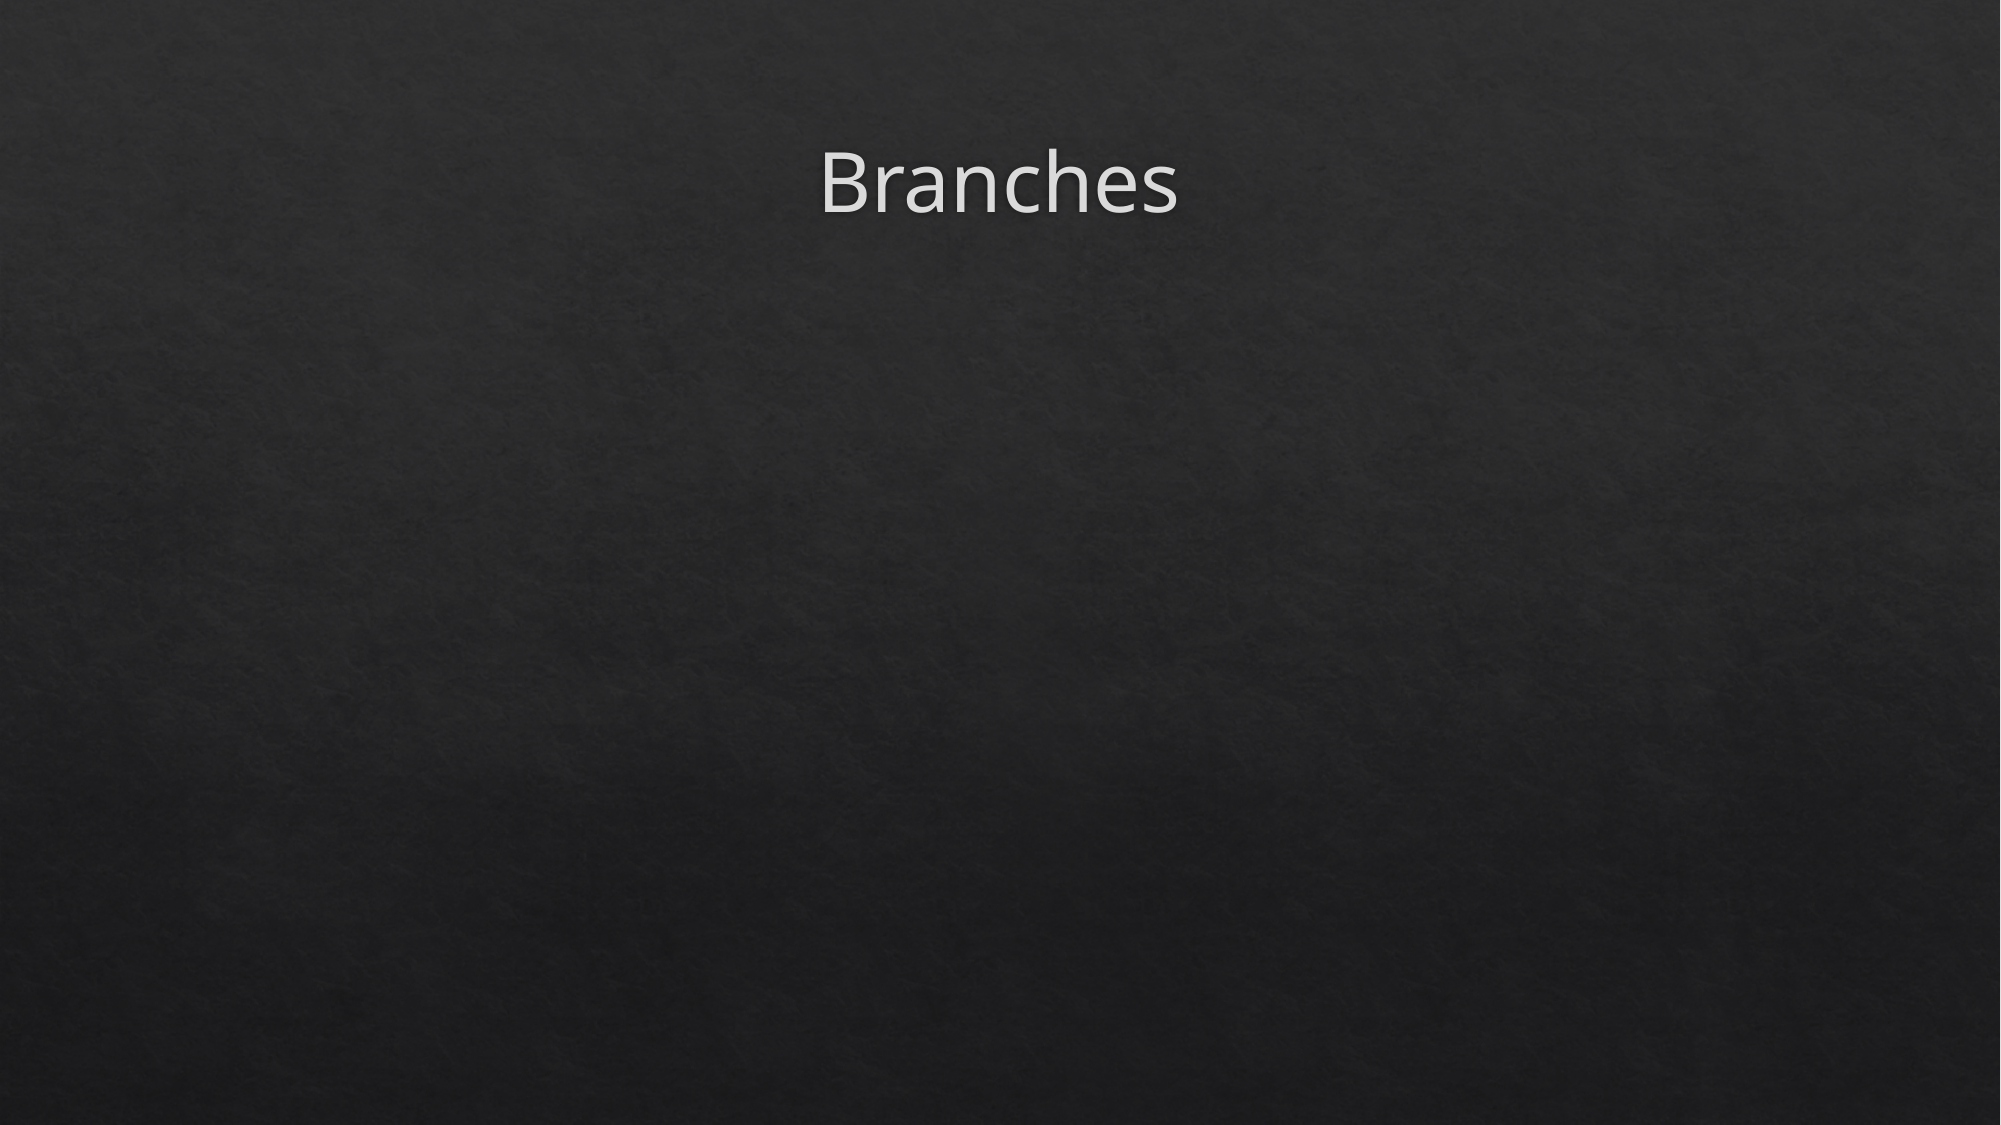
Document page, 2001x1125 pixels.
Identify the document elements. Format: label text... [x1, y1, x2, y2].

title Branches [149, 99, 1849, 260]
